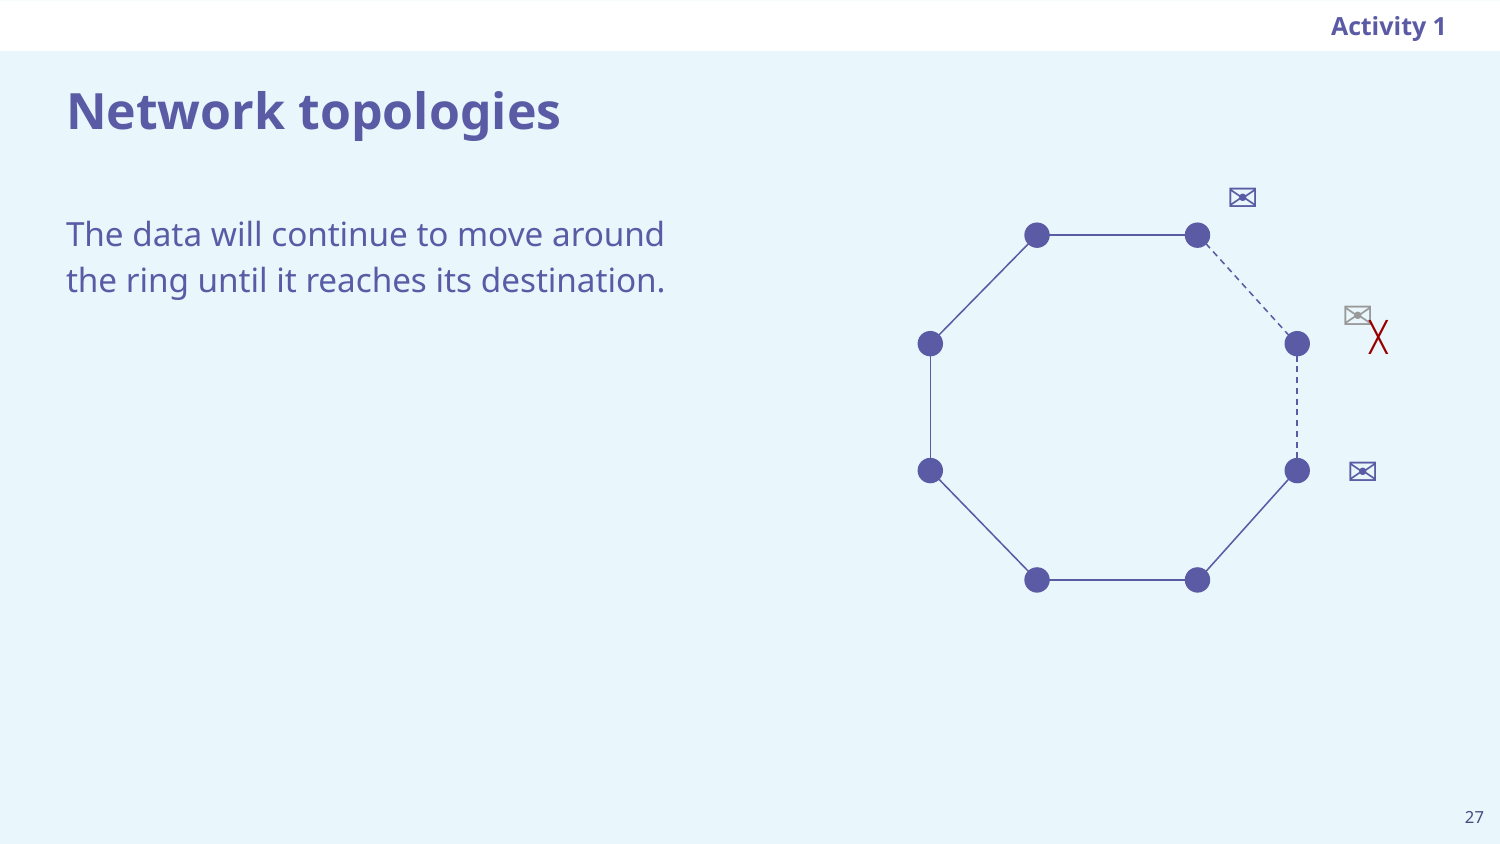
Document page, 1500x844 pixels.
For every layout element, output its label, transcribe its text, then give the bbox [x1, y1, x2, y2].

title Network topologies [51, 52, 1449, 167]
text_box [1185, 223, 1210, 248]
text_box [938, 243, 1029, 336]
slide_number ‹#› [1448, 792, 1500, 844]
text_box [1025, 223, 1049, 248]
text_box [918, 459, 943, 483]
text_box ✉ [1331, 432, 1403, 508]
subtitle Activity 1 [862, 0, 1448, 52]
text_box ✉ [1327, 276, 1398, 352]
text_box [1285, 458, 1310, 483]
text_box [938, 478, 1029, 572]
text_box [1185, 567, 1210, 592]
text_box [1205, 478, 1289, 572]
text_box [918, 331, 943, 356]
text_box [1025, 567, 1049, 592]
text_box ╳ [1354, 302, 1420, 368]
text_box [1205, 243, 1289, 336]
list The data will continue to move around the ring until it reaches its destination. [51, 191, 723, 793]
text_box ✉ [1212, 159, 1283, 235]
text_box [1285, 331, 1310, 356]
